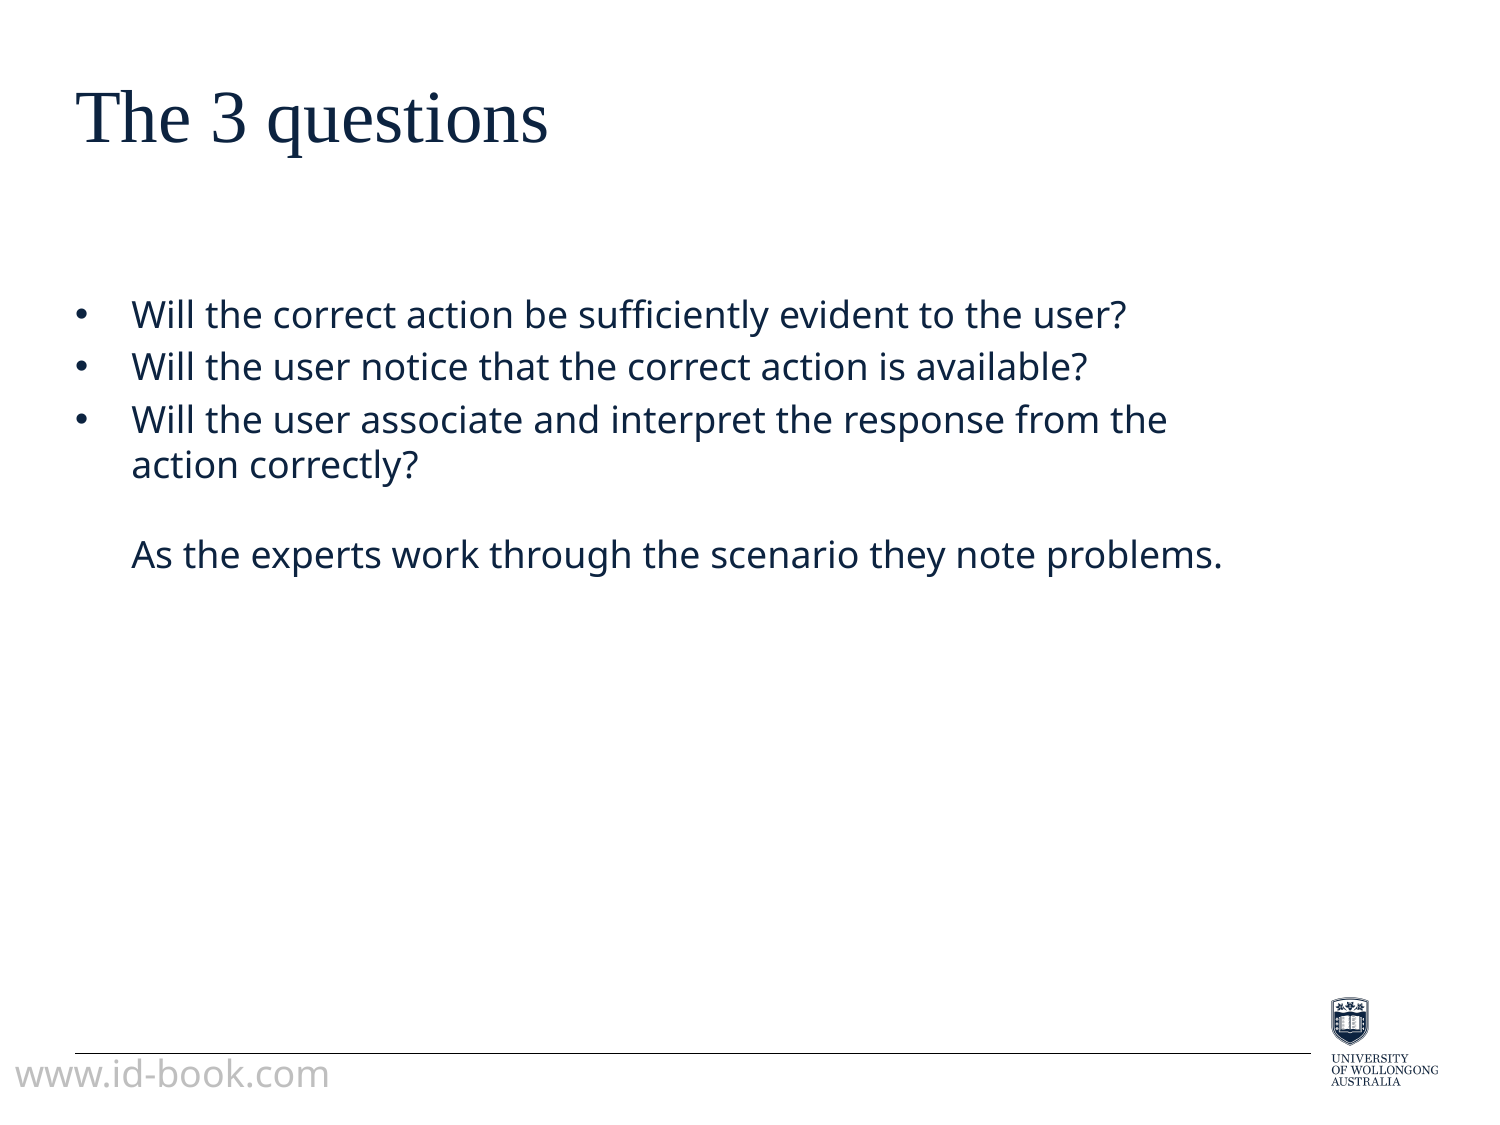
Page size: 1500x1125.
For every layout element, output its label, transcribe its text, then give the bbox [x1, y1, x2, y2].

footer www.id-book.com [0, 1042, 475, 1103]
list Will the correct action be sufficiently evident to the user? Will the user notice that the correct action is available? Will the user associate and interpret the response from the action correctly? As the experts work through the scenario they note problems. [75, 290, 1270, 1028]
title The 3 questions [75, 67, 1270, 207]
